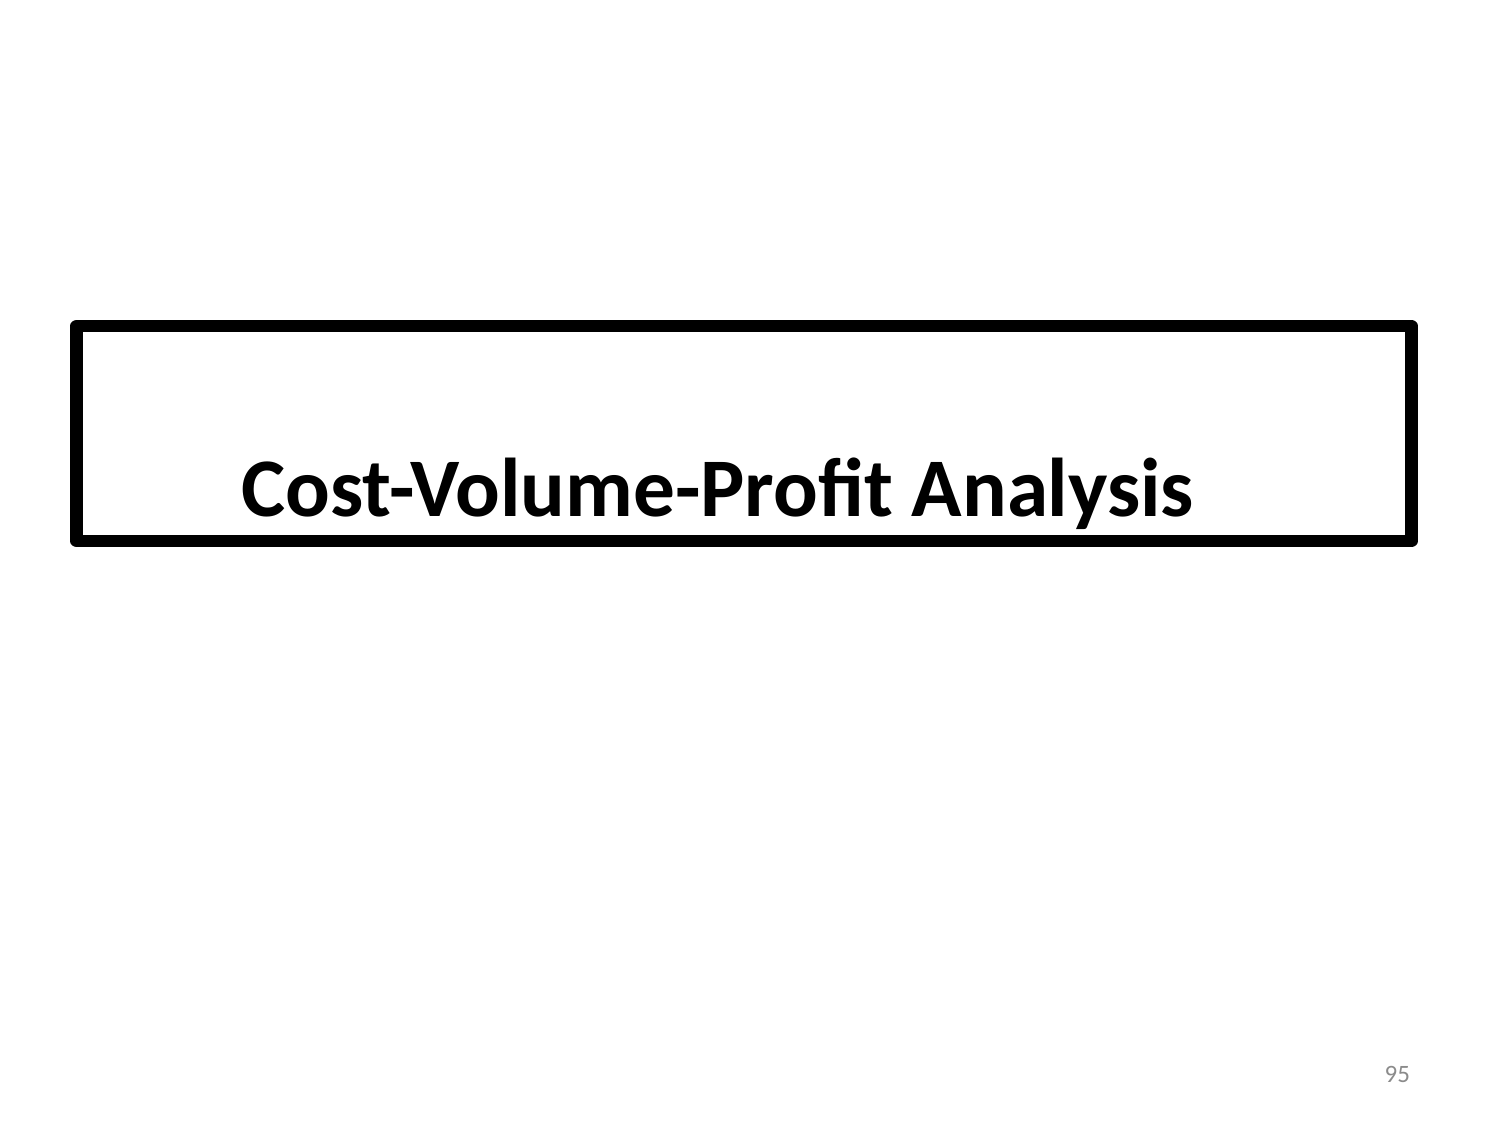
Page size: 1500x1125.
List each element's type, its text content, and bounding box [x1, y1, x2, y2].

slide_number 95 [1074, 1042, 1425, 1103]
text_box Cost-Volume-Profit Analysis [76, 326, 1412, 541]
